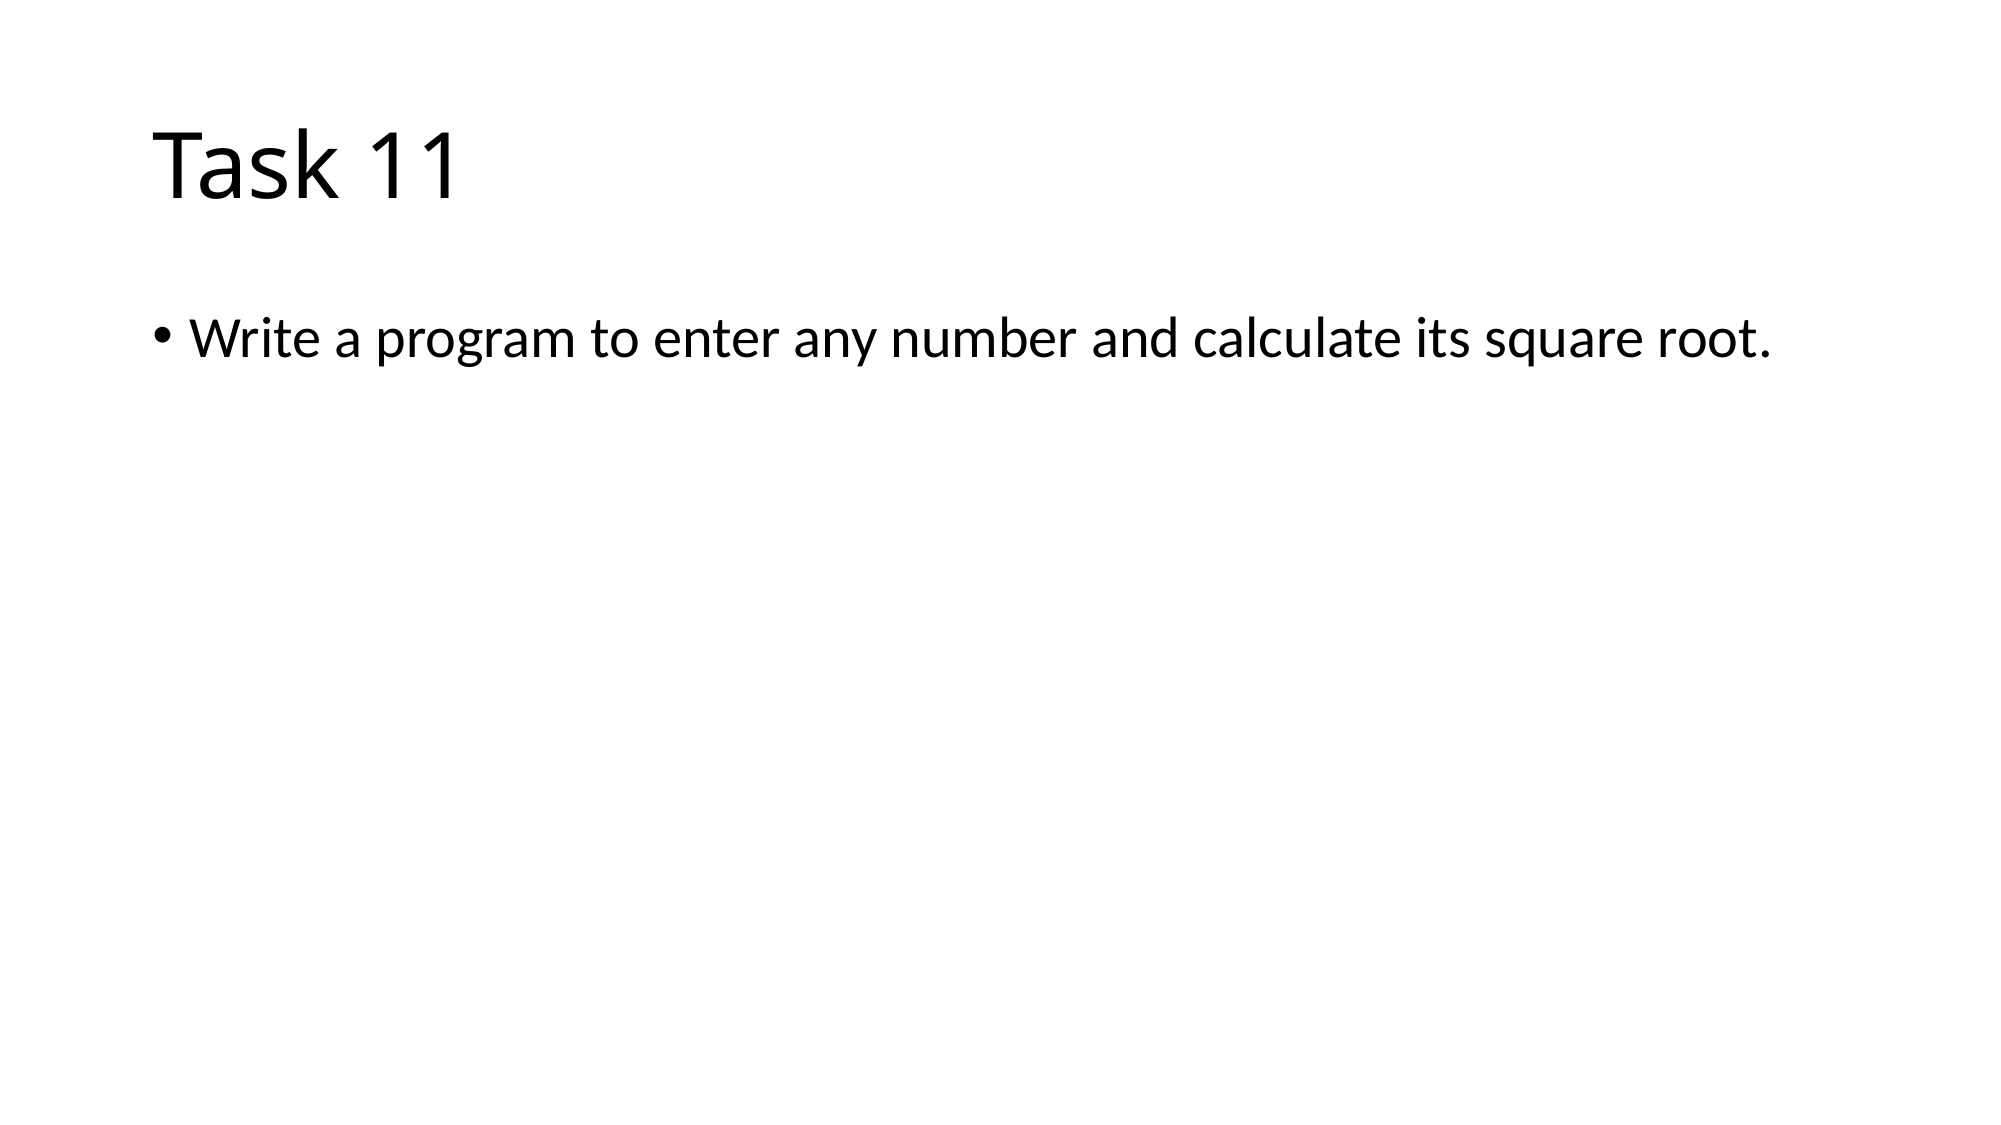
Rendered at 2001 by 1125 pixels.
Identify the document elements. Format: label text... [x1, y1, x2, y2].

list Write a program to enter any number and calculate its square root. [137, 299, 1863, 1014]
title Task 11 [137, 59, 1863, 278]
